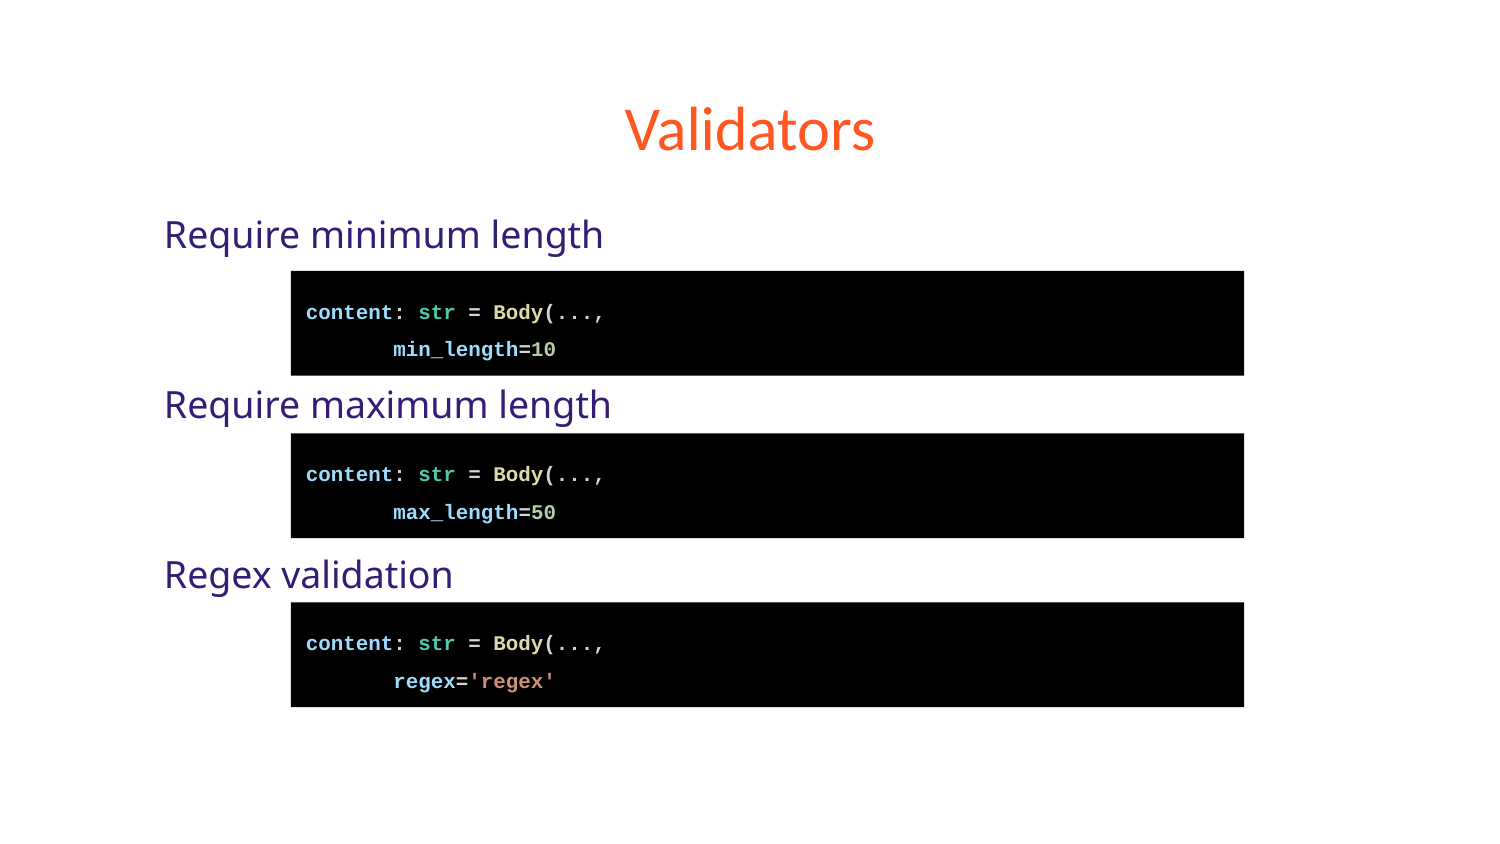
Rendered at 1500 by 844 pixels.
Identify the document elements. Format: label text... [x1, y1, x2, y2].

list Require minimum length Require maximum length Regex validation [148, 189, 1350, 750]
text_box content: str = Body(..., regex='regex' [290, 602, 1245, 708]
text_box content: str = Body(..., min_length=10 [290, 270, 1245, 376]
title Validators [51, 72, 1449, 167]
text_box content: str = Body(..., max_length=50 [290, 433, 1245, 539]
